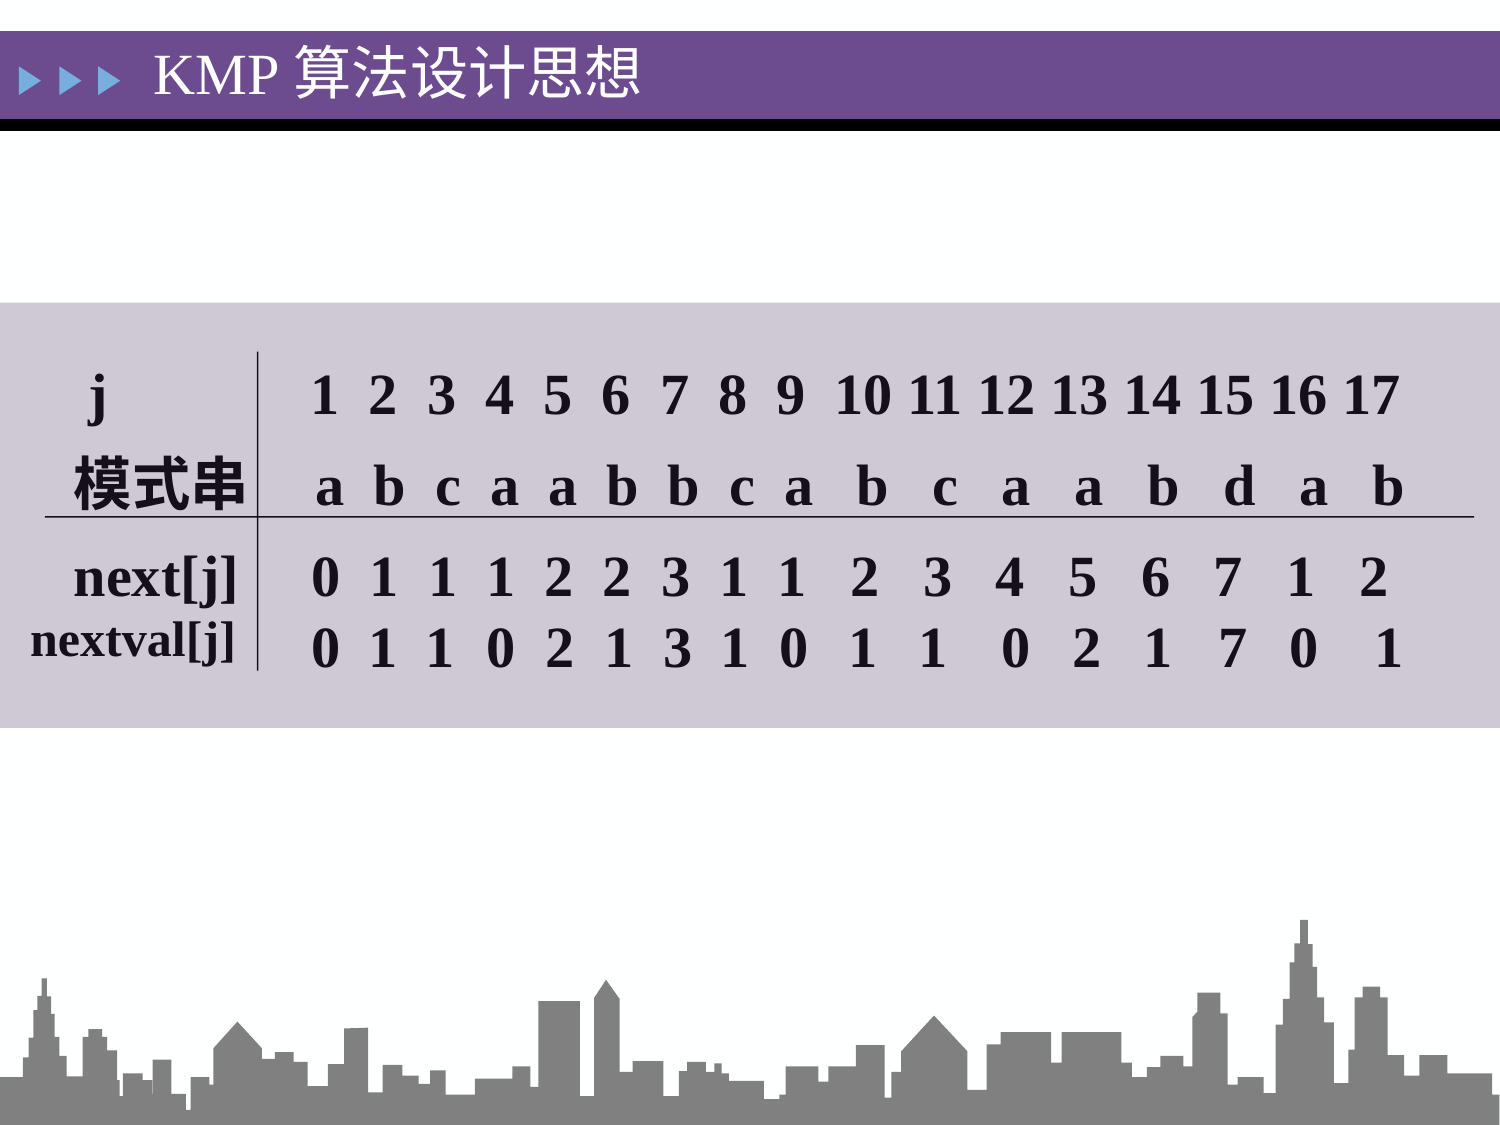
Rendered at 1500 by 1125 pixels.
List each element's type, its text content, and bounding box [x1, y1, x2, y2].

text_box [0, 919, 1500, 1125]
text_box [0, 302, 1500, 728]
text_box KMP算法设计思想 [138, 29, 1191, 114]
